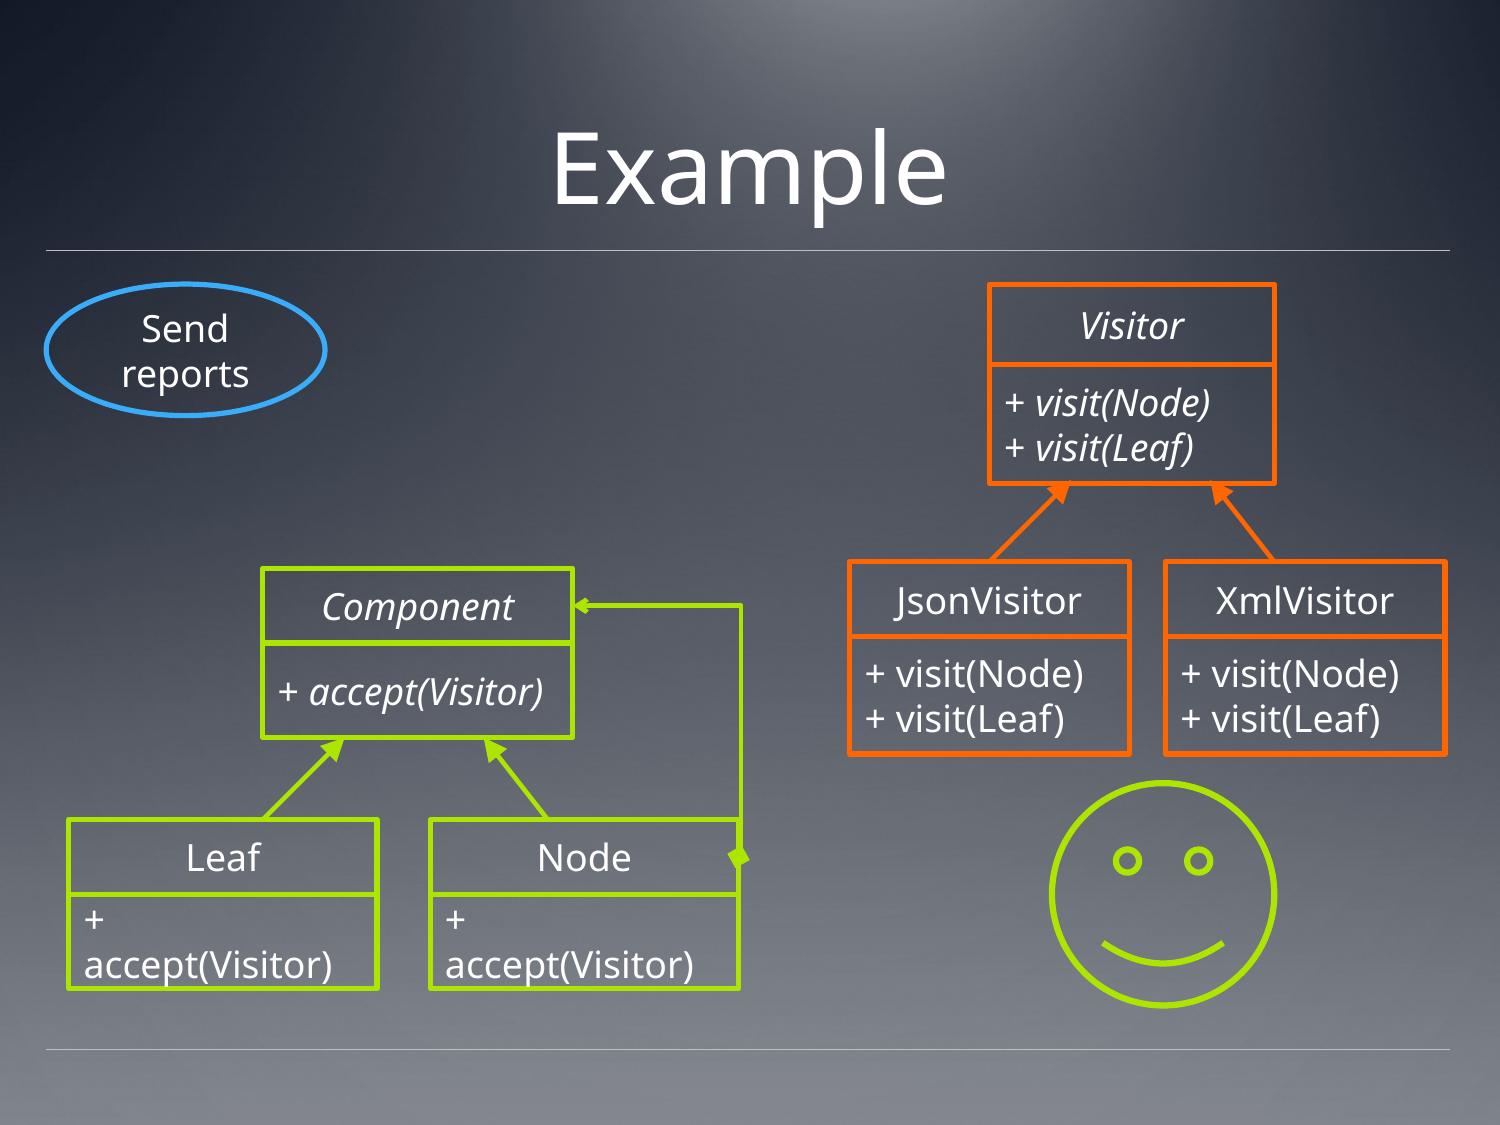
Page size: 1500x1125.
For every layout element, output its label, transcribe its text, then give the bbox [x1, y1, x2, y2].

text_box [847, 282, 1448, 757]
text_box Send reports [43, 281, 328, 419]
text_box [66, 566, 741, 991]
title Example [104, 17, 1395, 233]
text_box [1049, 780, 1277, 1009]
